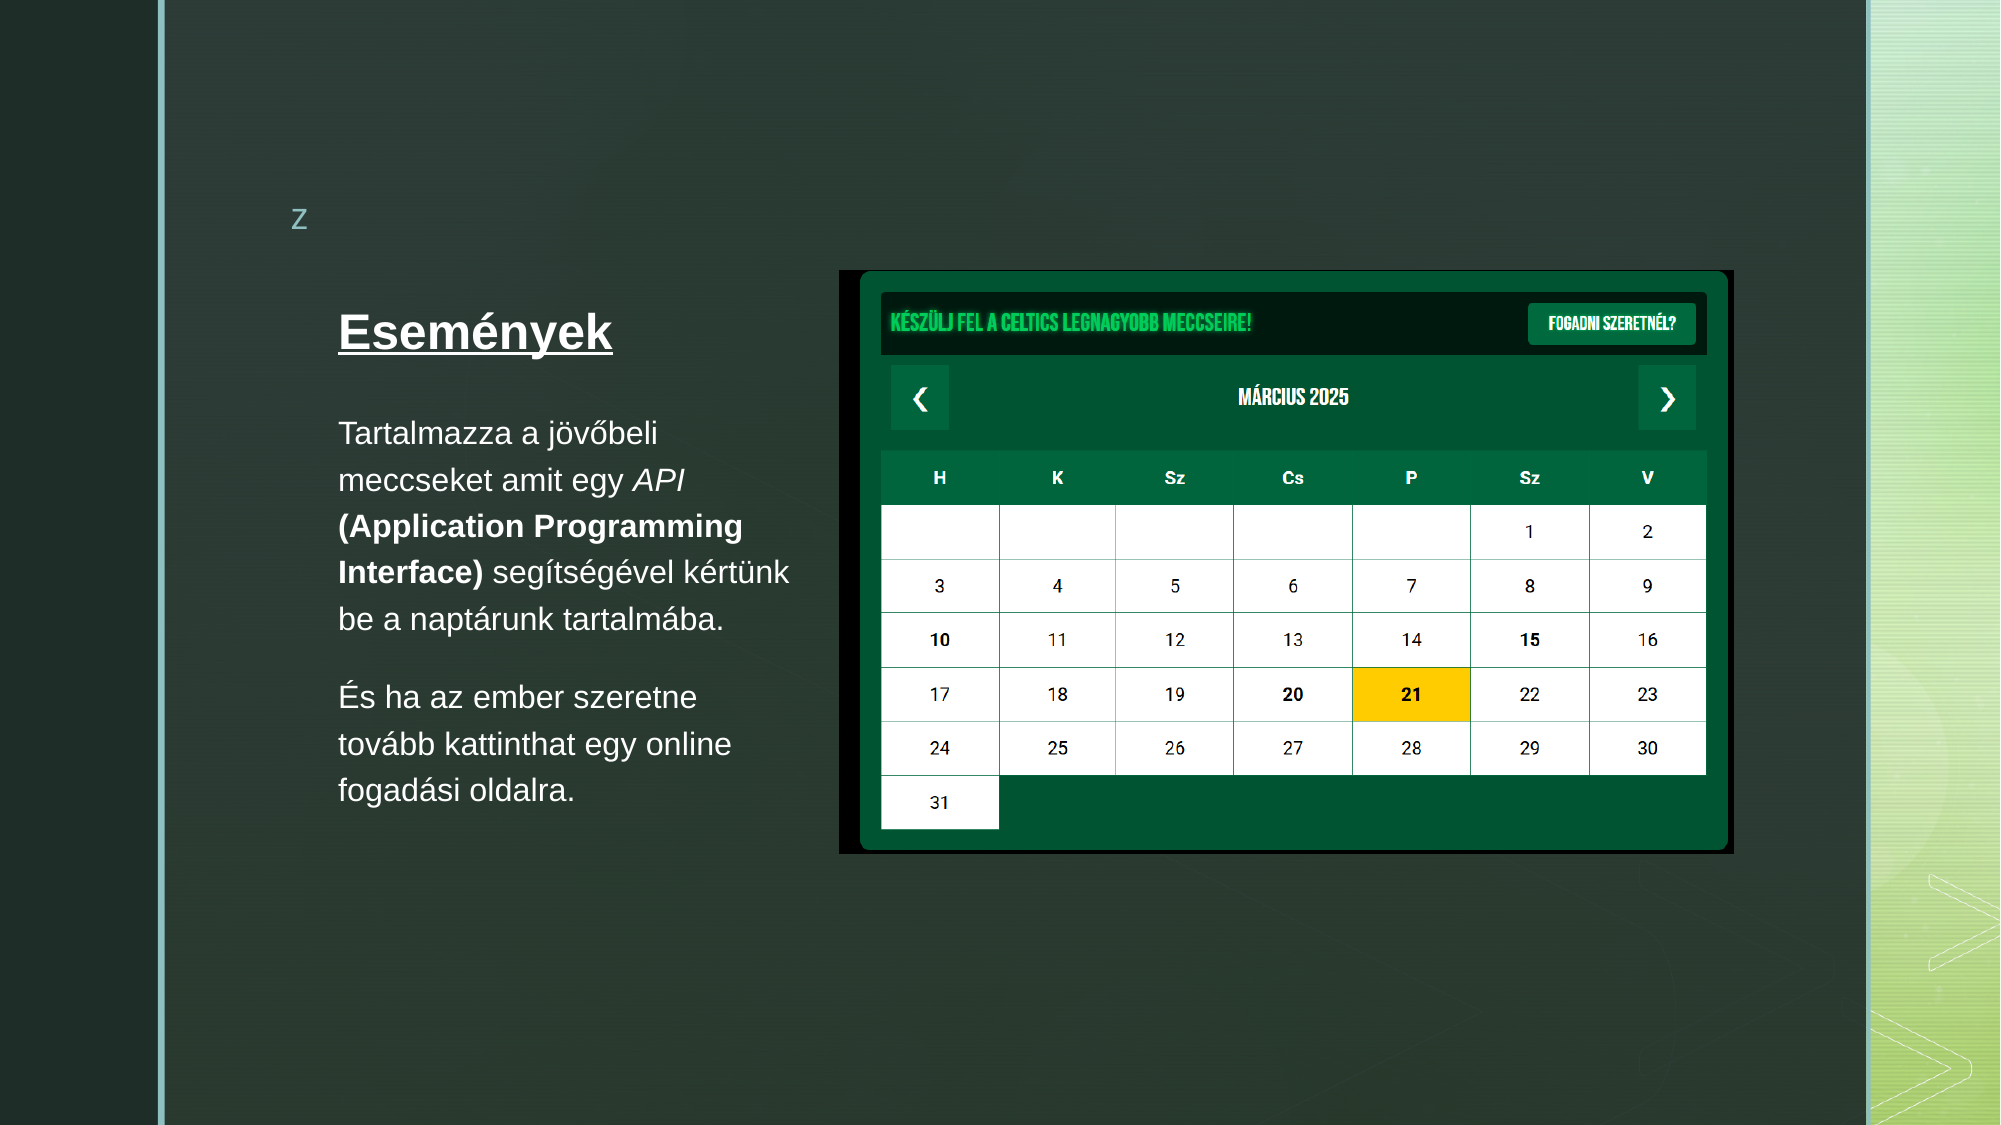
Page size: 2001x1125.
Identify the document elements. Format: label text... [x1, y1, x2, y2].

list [839, 270, 1734, 855]
picture [1871, 0, 2001, 1125]
title Események [323, 270, 761, 368]
list Tartalmazza a jövőbeli meccseket amit egy API (Application Programming Interface) segítségével kértünk be a naptárunk tartalmába. És ha az ember szeretne tovább kattinthat egy online fogadási oldalra. [323, 397, 816, 854]
